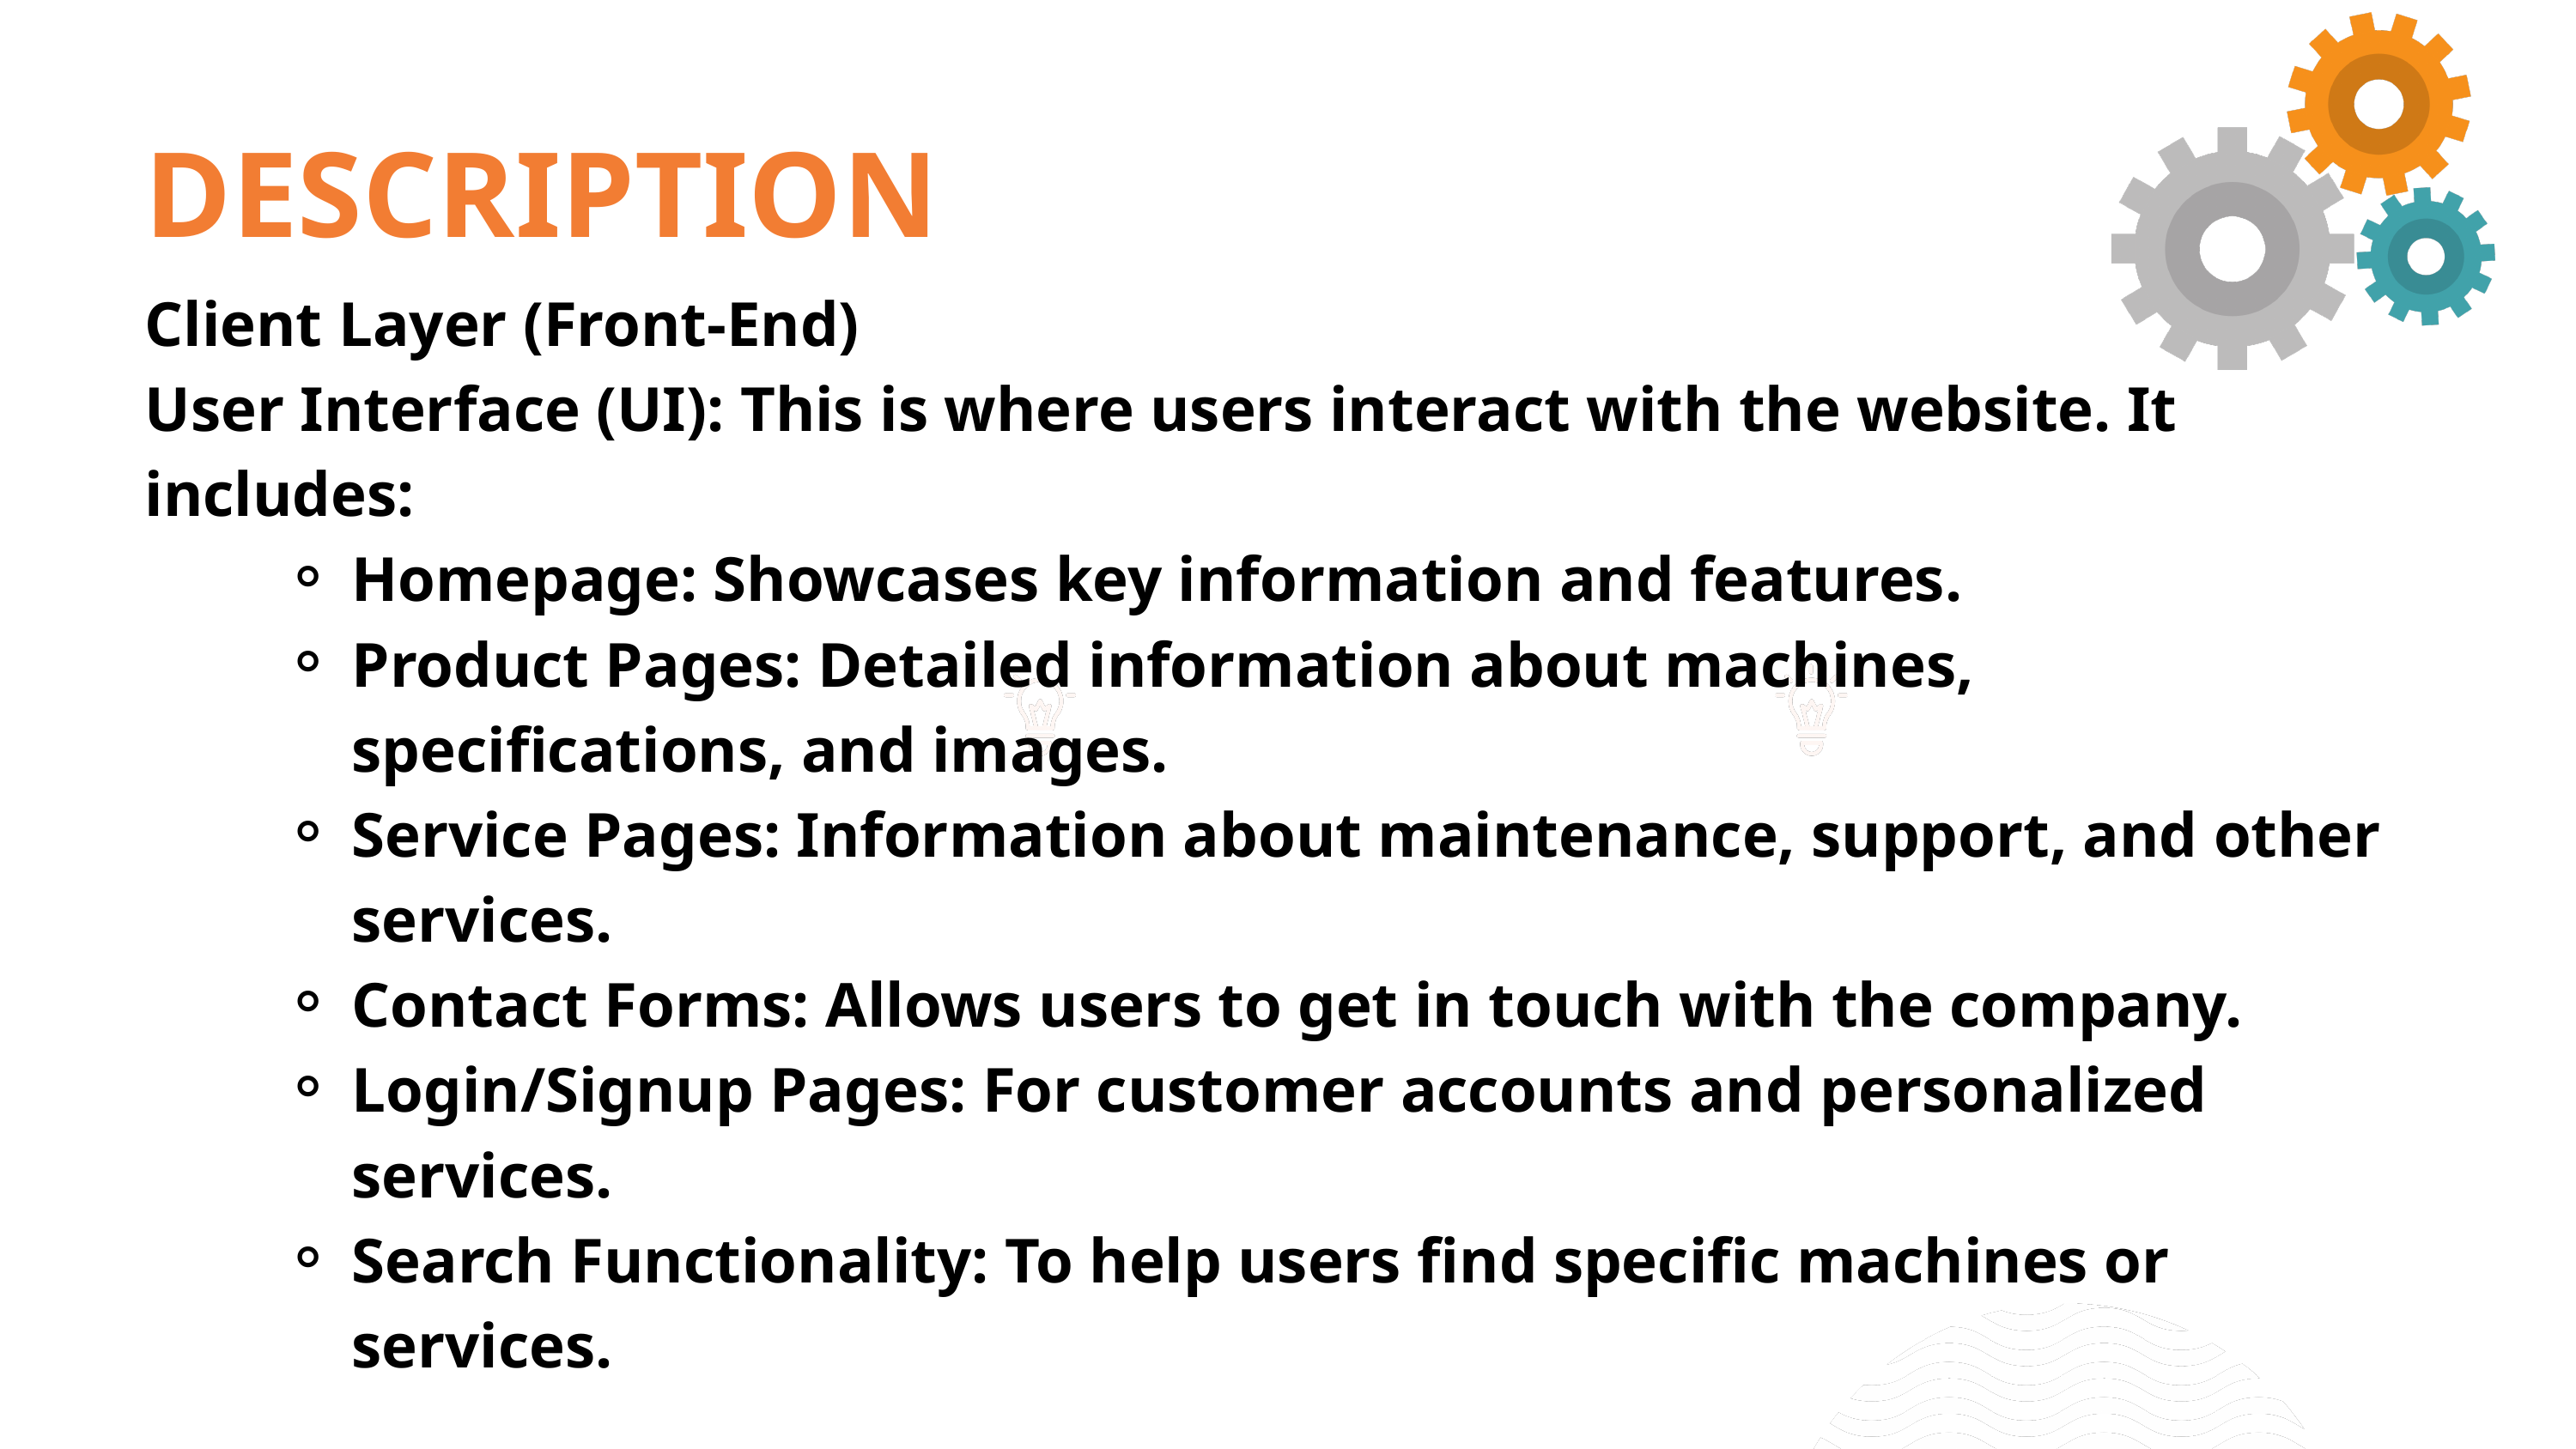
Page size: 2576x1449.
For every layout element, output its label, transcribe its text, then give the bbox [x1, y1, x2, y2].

text_box Client Layer (Front-End) User Interface (UI): This is where users interact with the website. It includes: Homepage: Showcases key information and features. Product Pages: Detailed information about machines, specifications, and images. Service Pages: Information about maintenance, support, and other services. Contact Forms: Allows users to get in touch with the company. Login/Signup Pages: For customer accounts and personalized services. Search Functionality: To help users find specific machines or services. [144, 273, 2385, 1449]
text_box DESCRIPTION [144, 124, 1199, 261]
text_box [2111, 12, 2495, 370]
